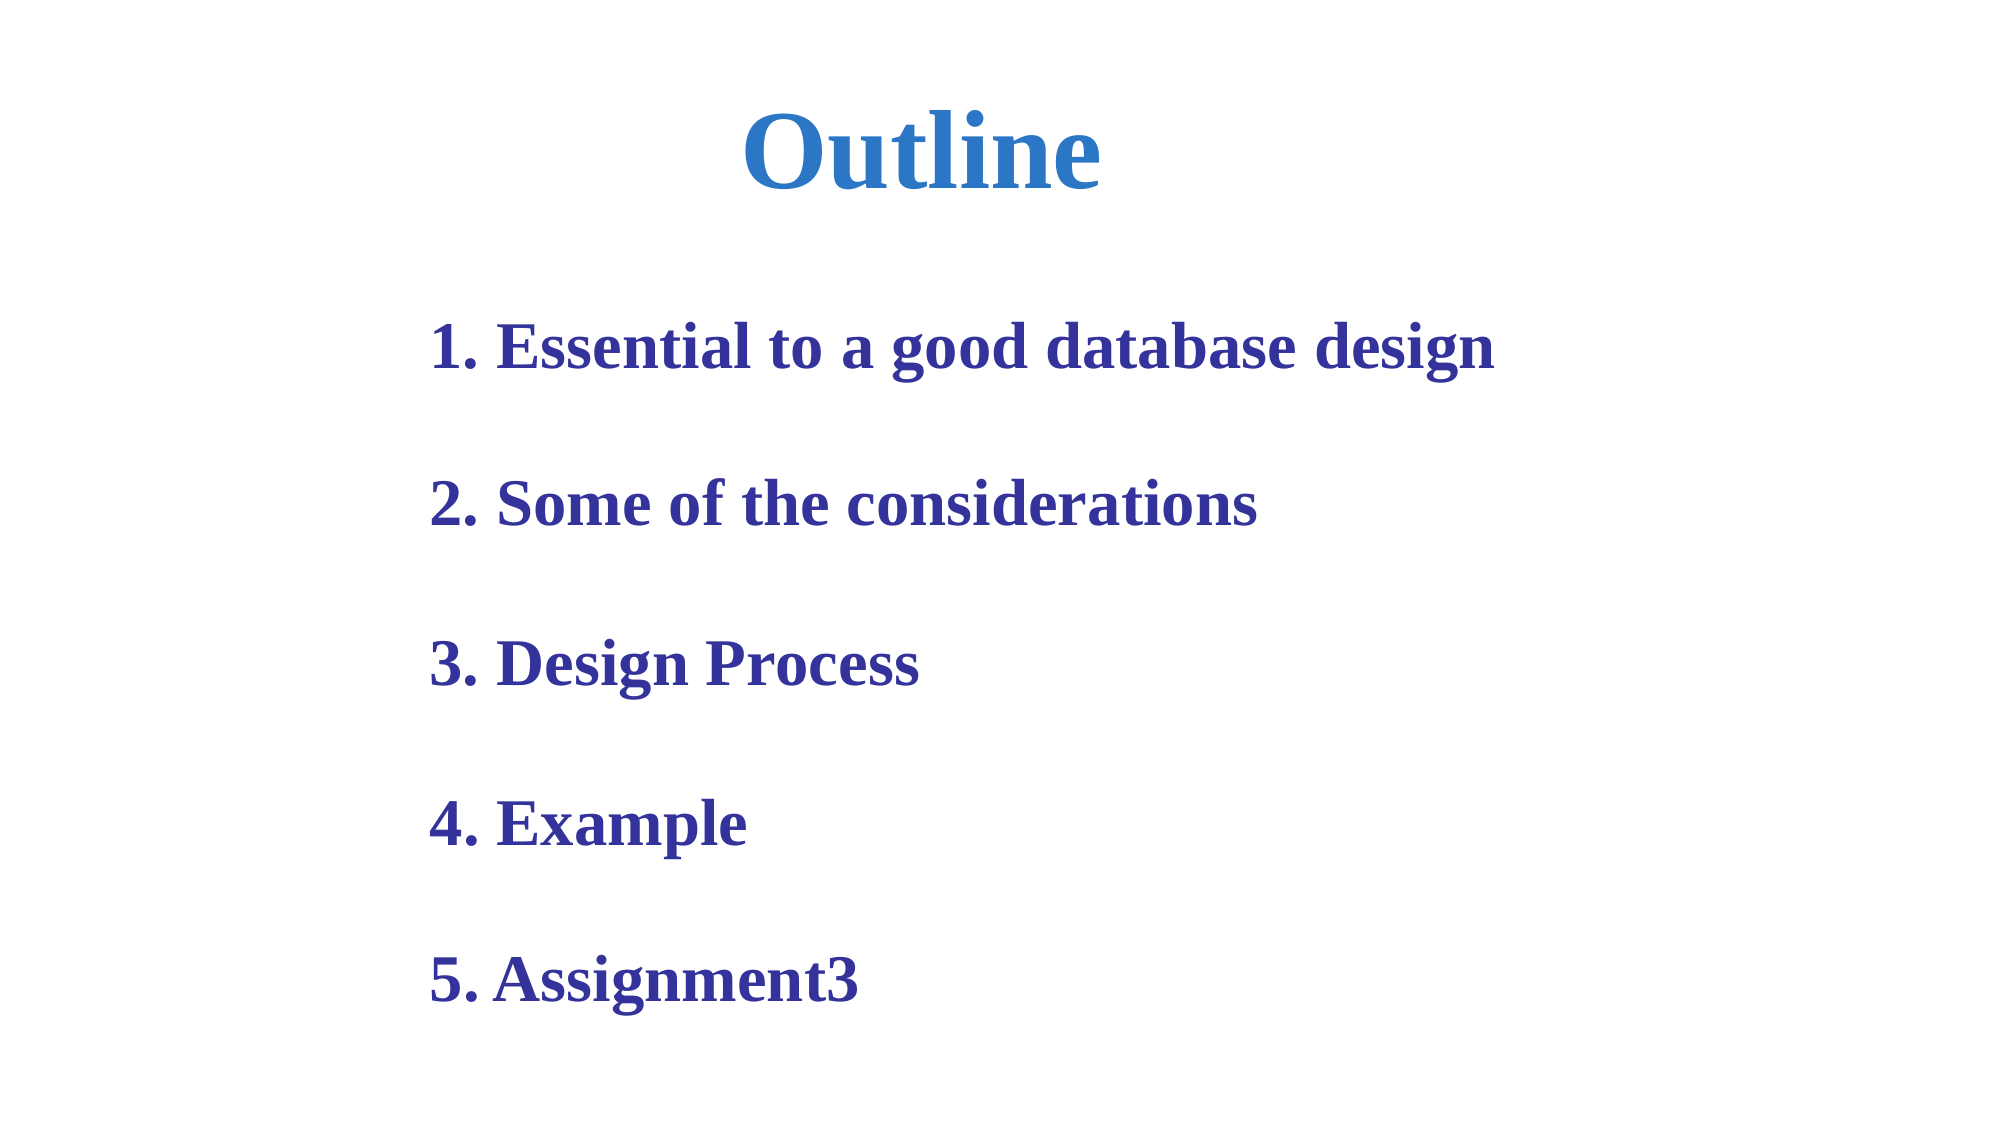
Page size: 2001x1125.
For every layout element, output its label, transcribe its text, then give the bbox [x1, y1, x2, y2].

text_box 2. Some of the considerations [414, 451, 1276, 546]
text_box 5. Assignment3 [414, 927, 914, 1023]
text_box 4. Example [414, 771, 914, 866]
text_box Outline [725, 68, 1155, 219]
text_box 1. Essential to a good database design [414, 294, 1517, 390]
text_box 3. Design Process [414, 611, 961, 706]
